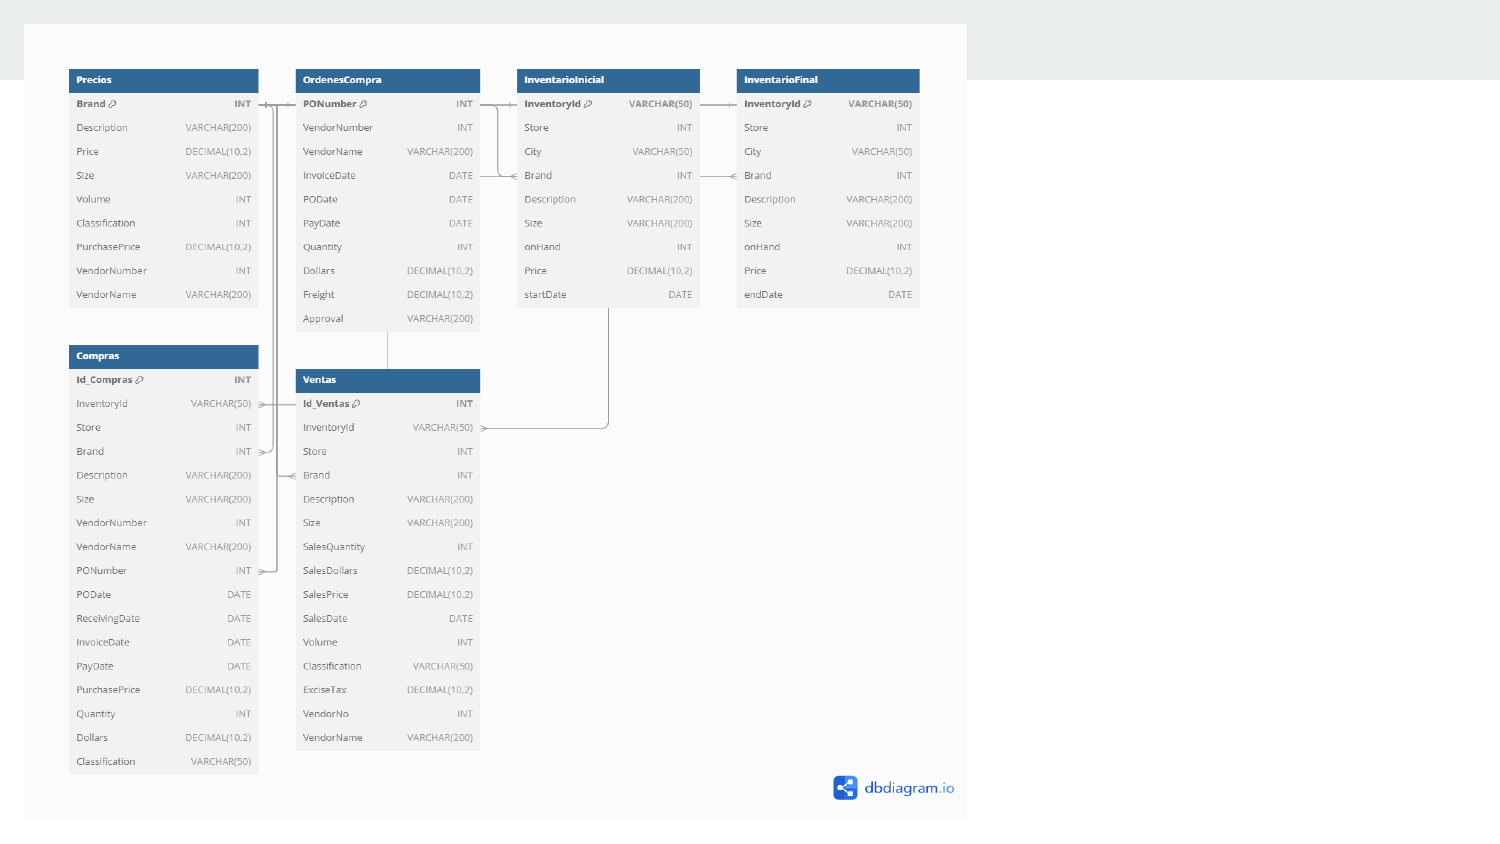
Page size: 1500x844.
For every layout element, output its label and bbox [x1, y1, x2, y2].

picture [24, 24, 968, 819]
